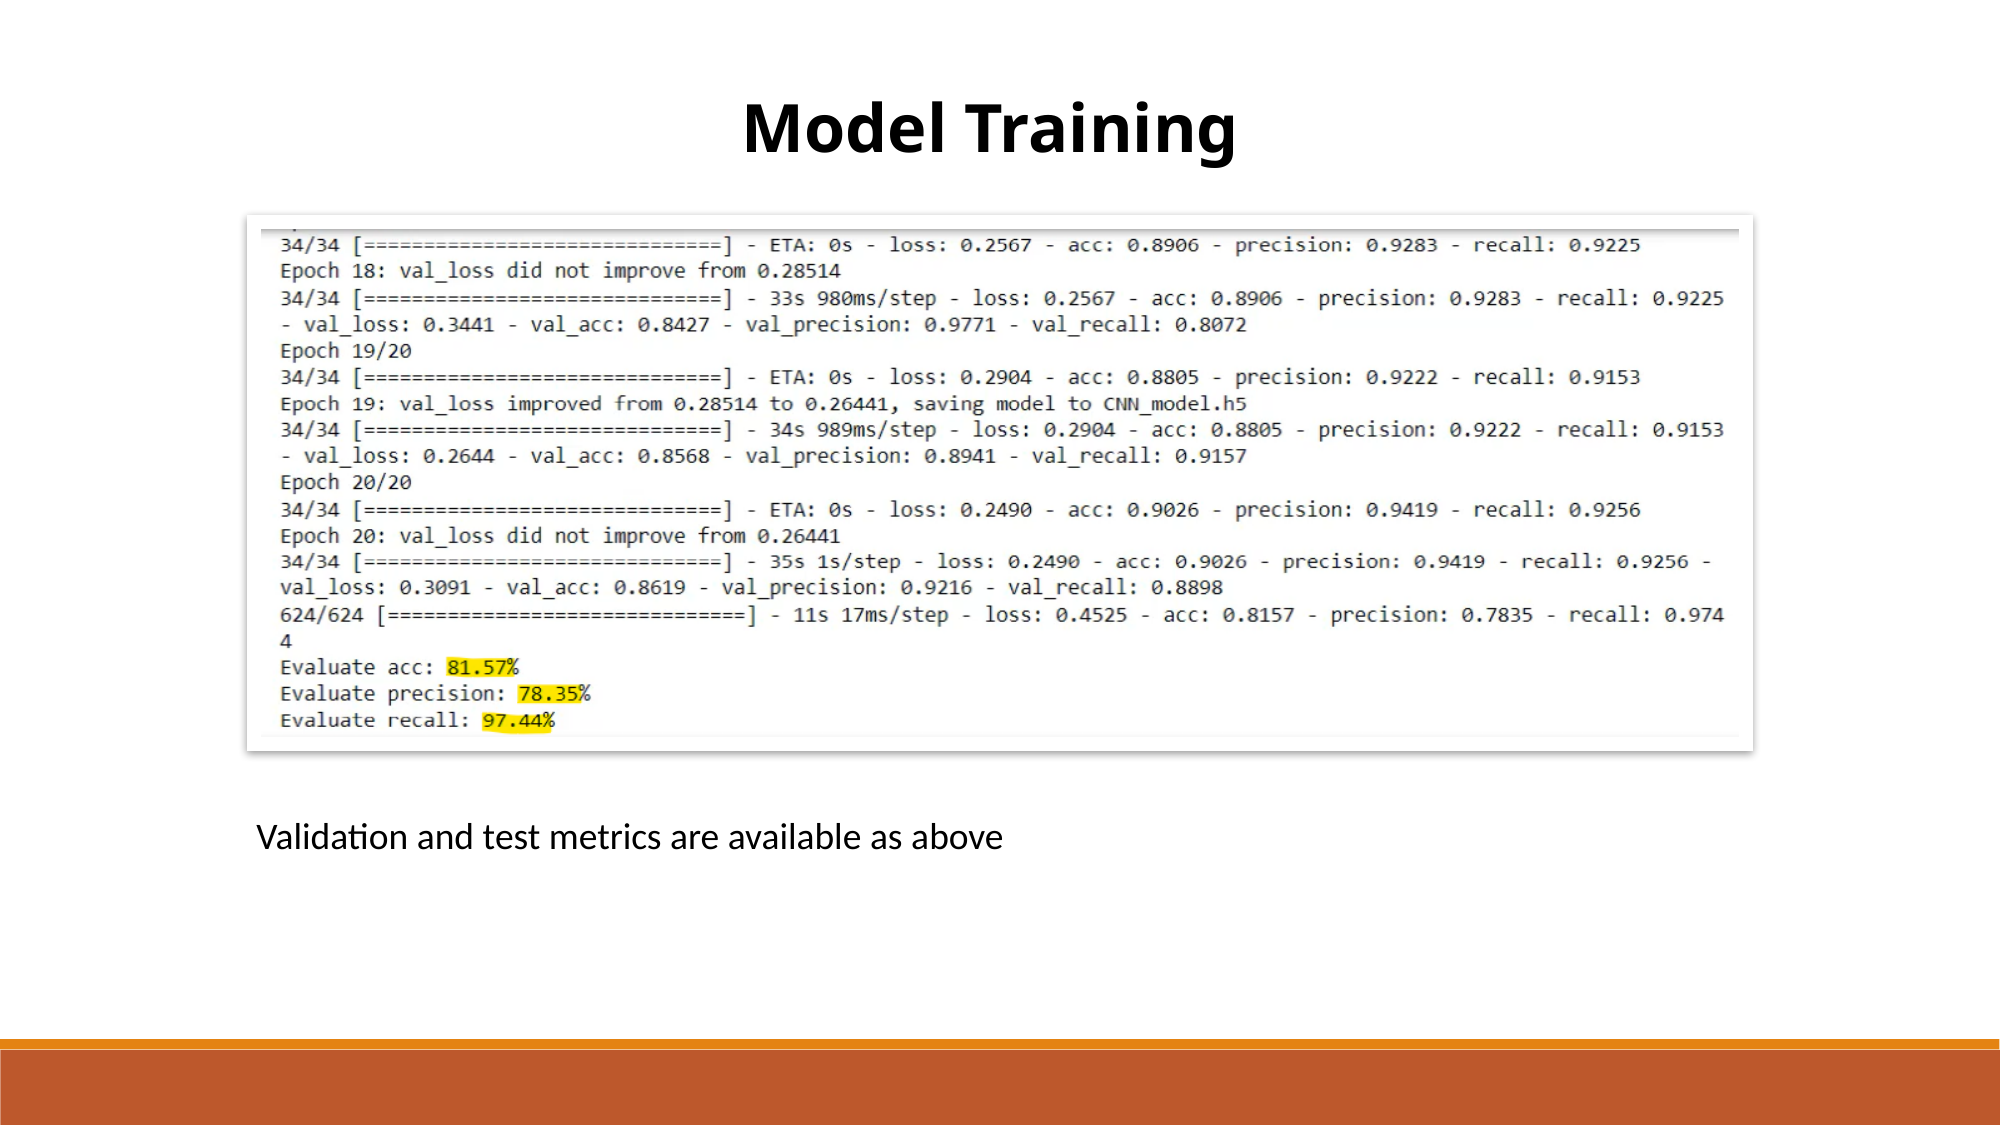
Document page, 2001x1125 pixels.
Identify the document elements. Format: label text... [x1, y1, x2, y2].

text_box Model Training [726, 78, 1255, 174]
text_box Validation and test metrics are available as above [241, 805, 1600, 865]
picture [260, 228, 1740, 738]
